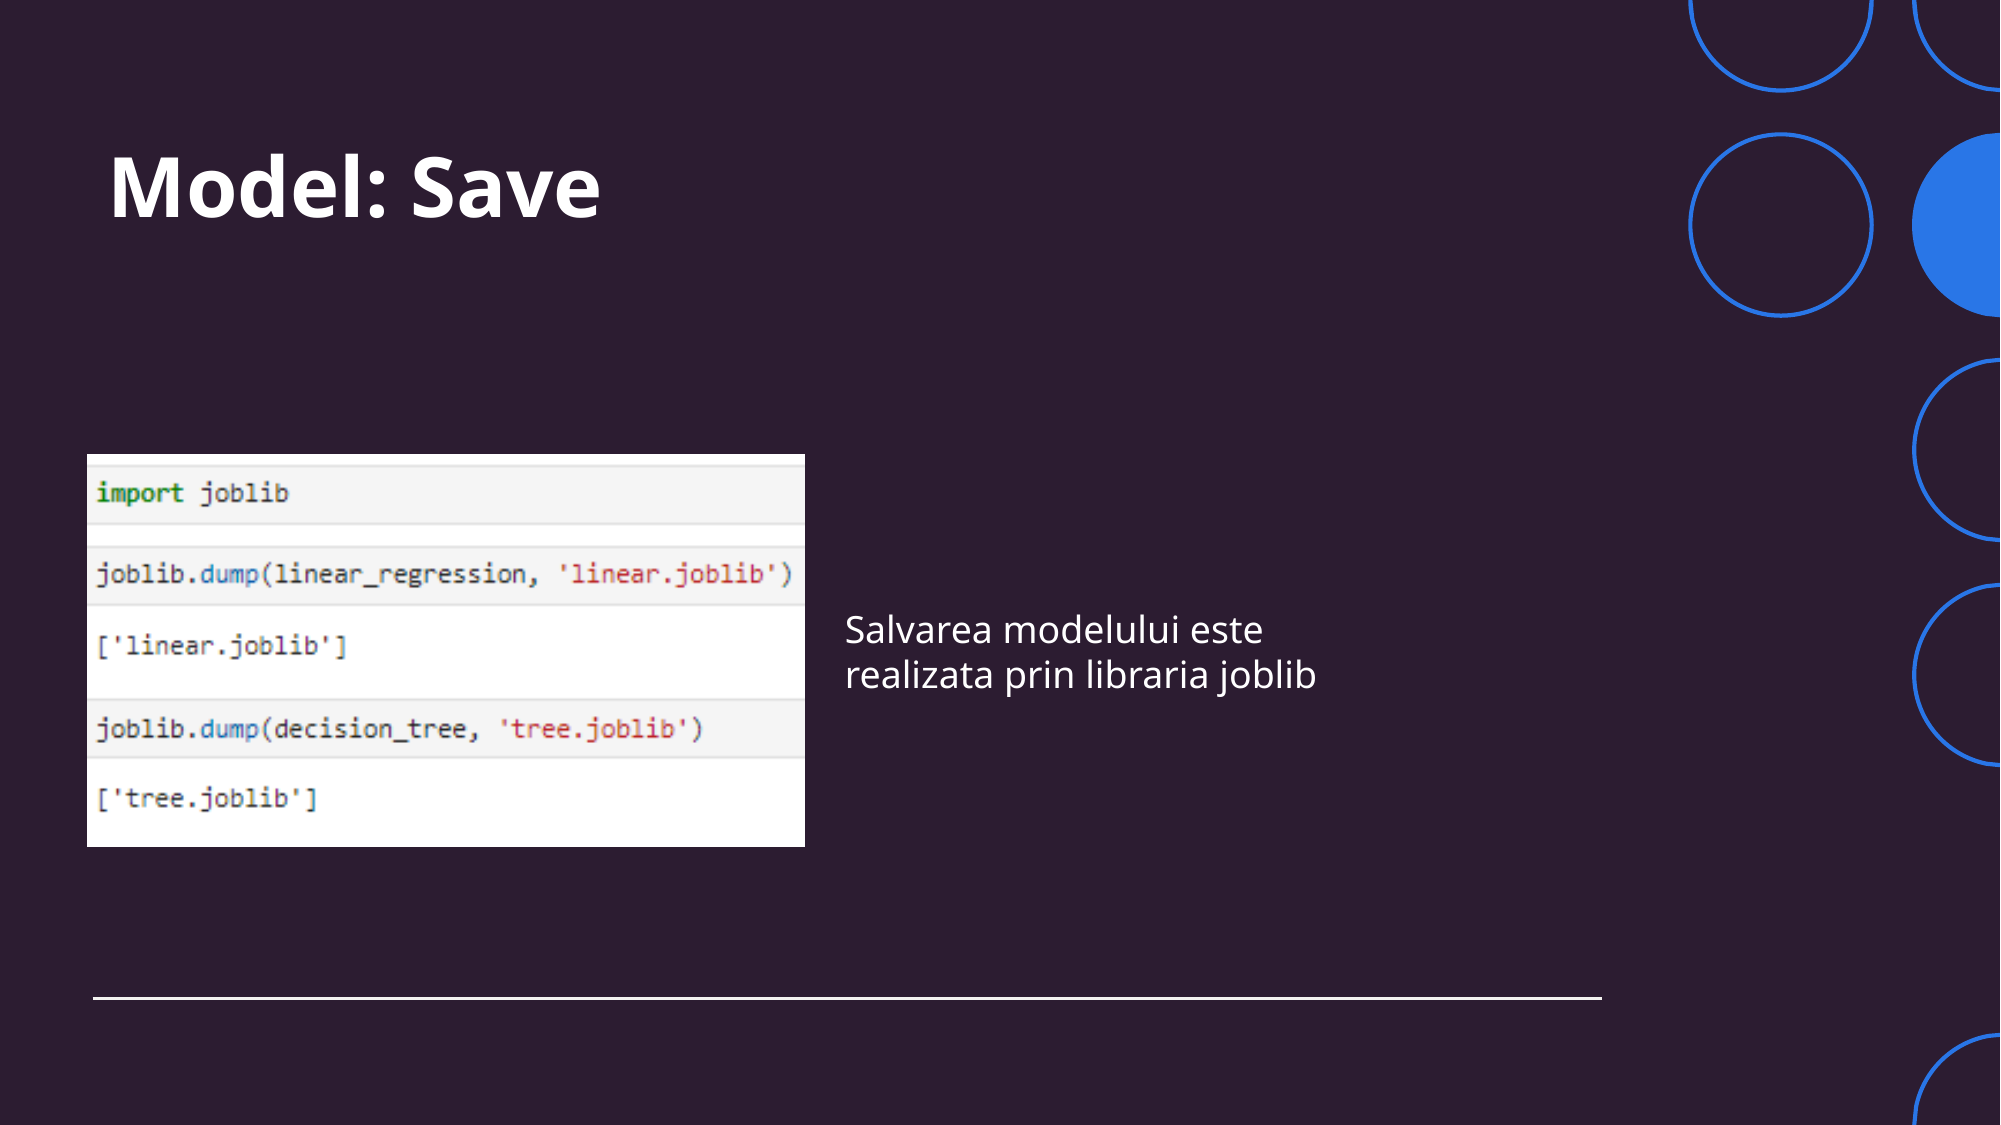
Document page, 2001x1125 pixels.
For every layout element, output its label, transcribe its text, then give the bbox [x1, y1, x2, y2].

title Model: Save [92, 126, 1602, 335]
text_box Salvarea modelului este realizata prin libraria joblib [829, 598, 1358, 704]
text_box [1688, 0, 2000, 1125]
picture [87, 454, 805, 848]
text_box [0, 0, 1688, 1125]
